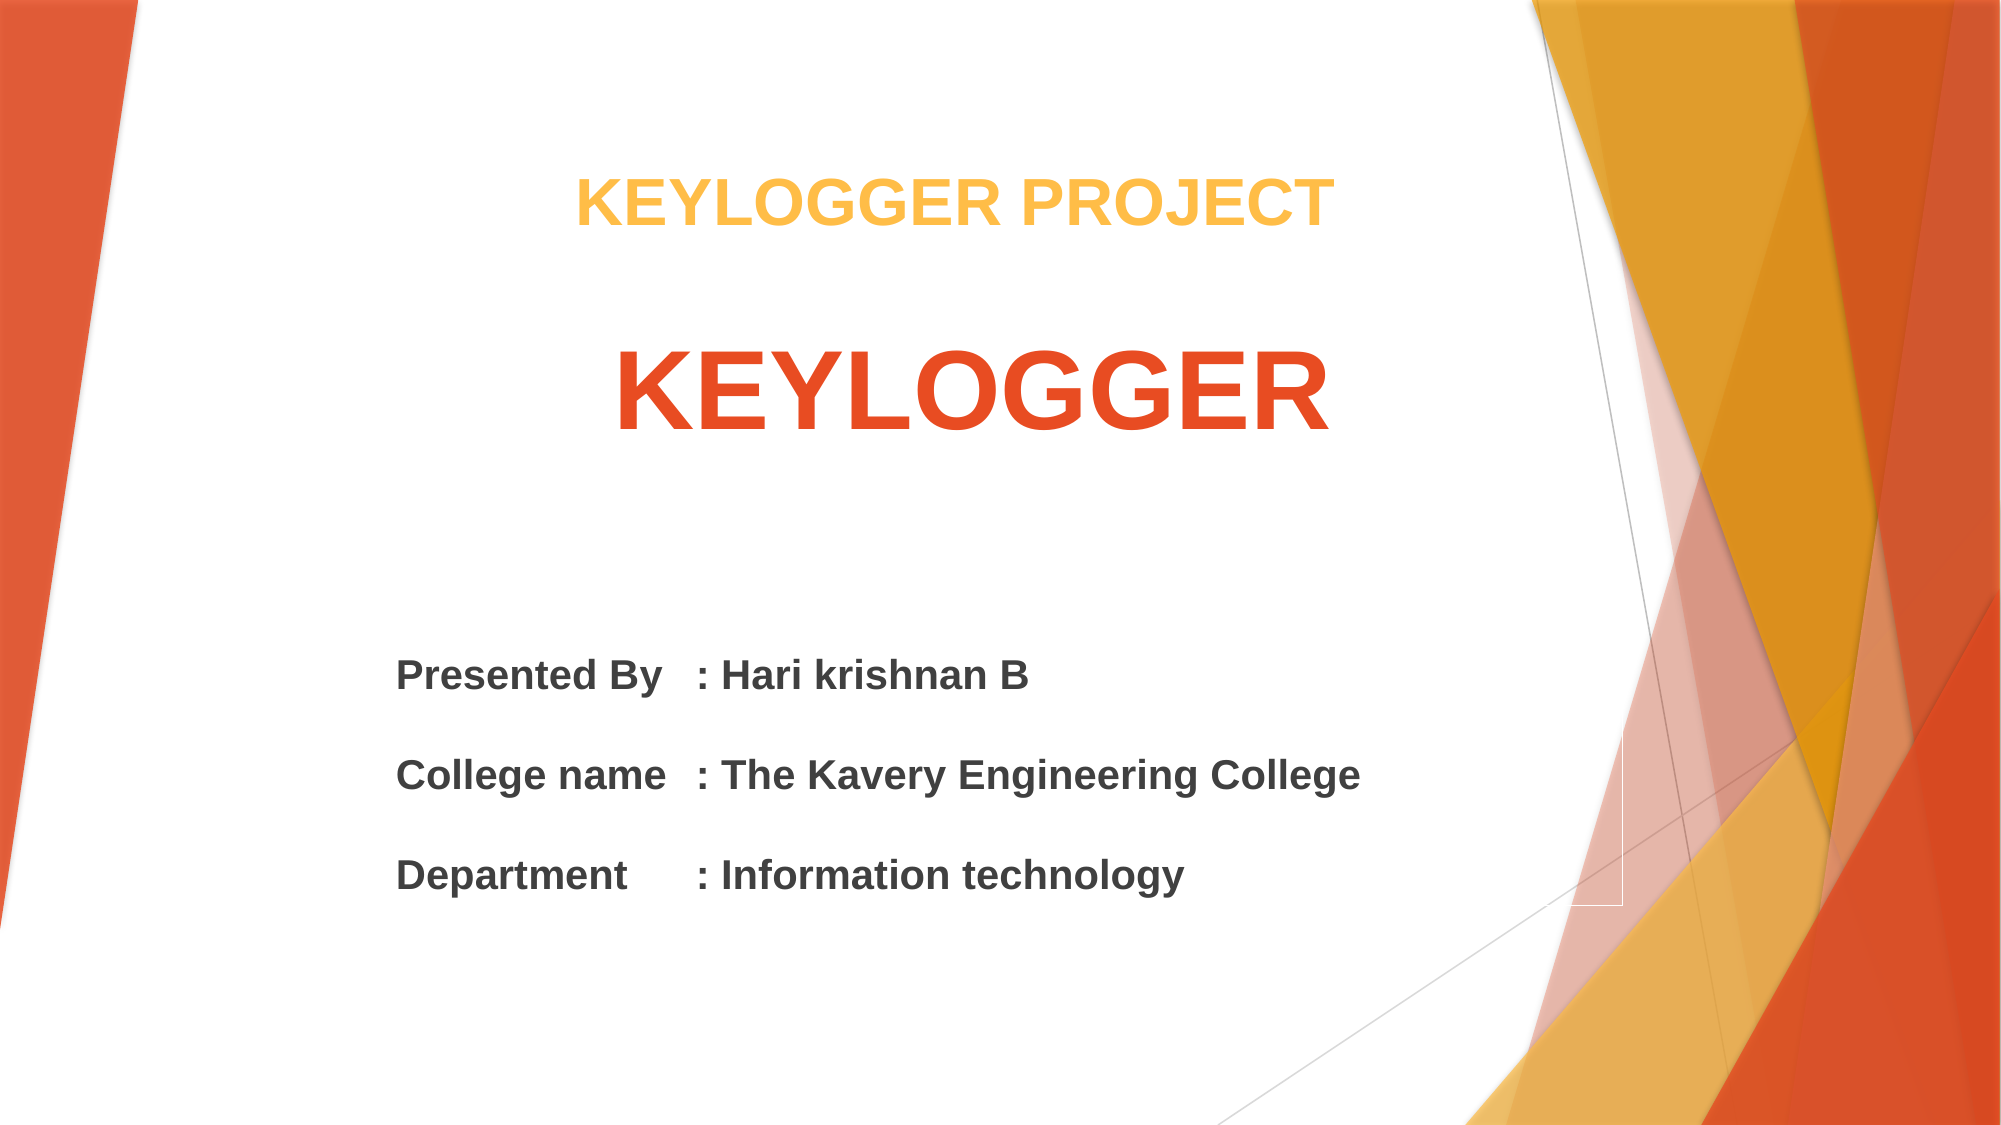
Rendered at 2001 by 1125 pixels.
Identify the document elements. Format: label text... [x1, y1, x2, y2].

text_box Presented By : Hari krishnan B College name : The Kavery Engineering College Department : Information technology [380, 640, 1623, 906]
title KEYLOGGER [222, 298, 1723, 460]
text_box KEYLOGGER PROJECT [0, 151, 2000, 247]
